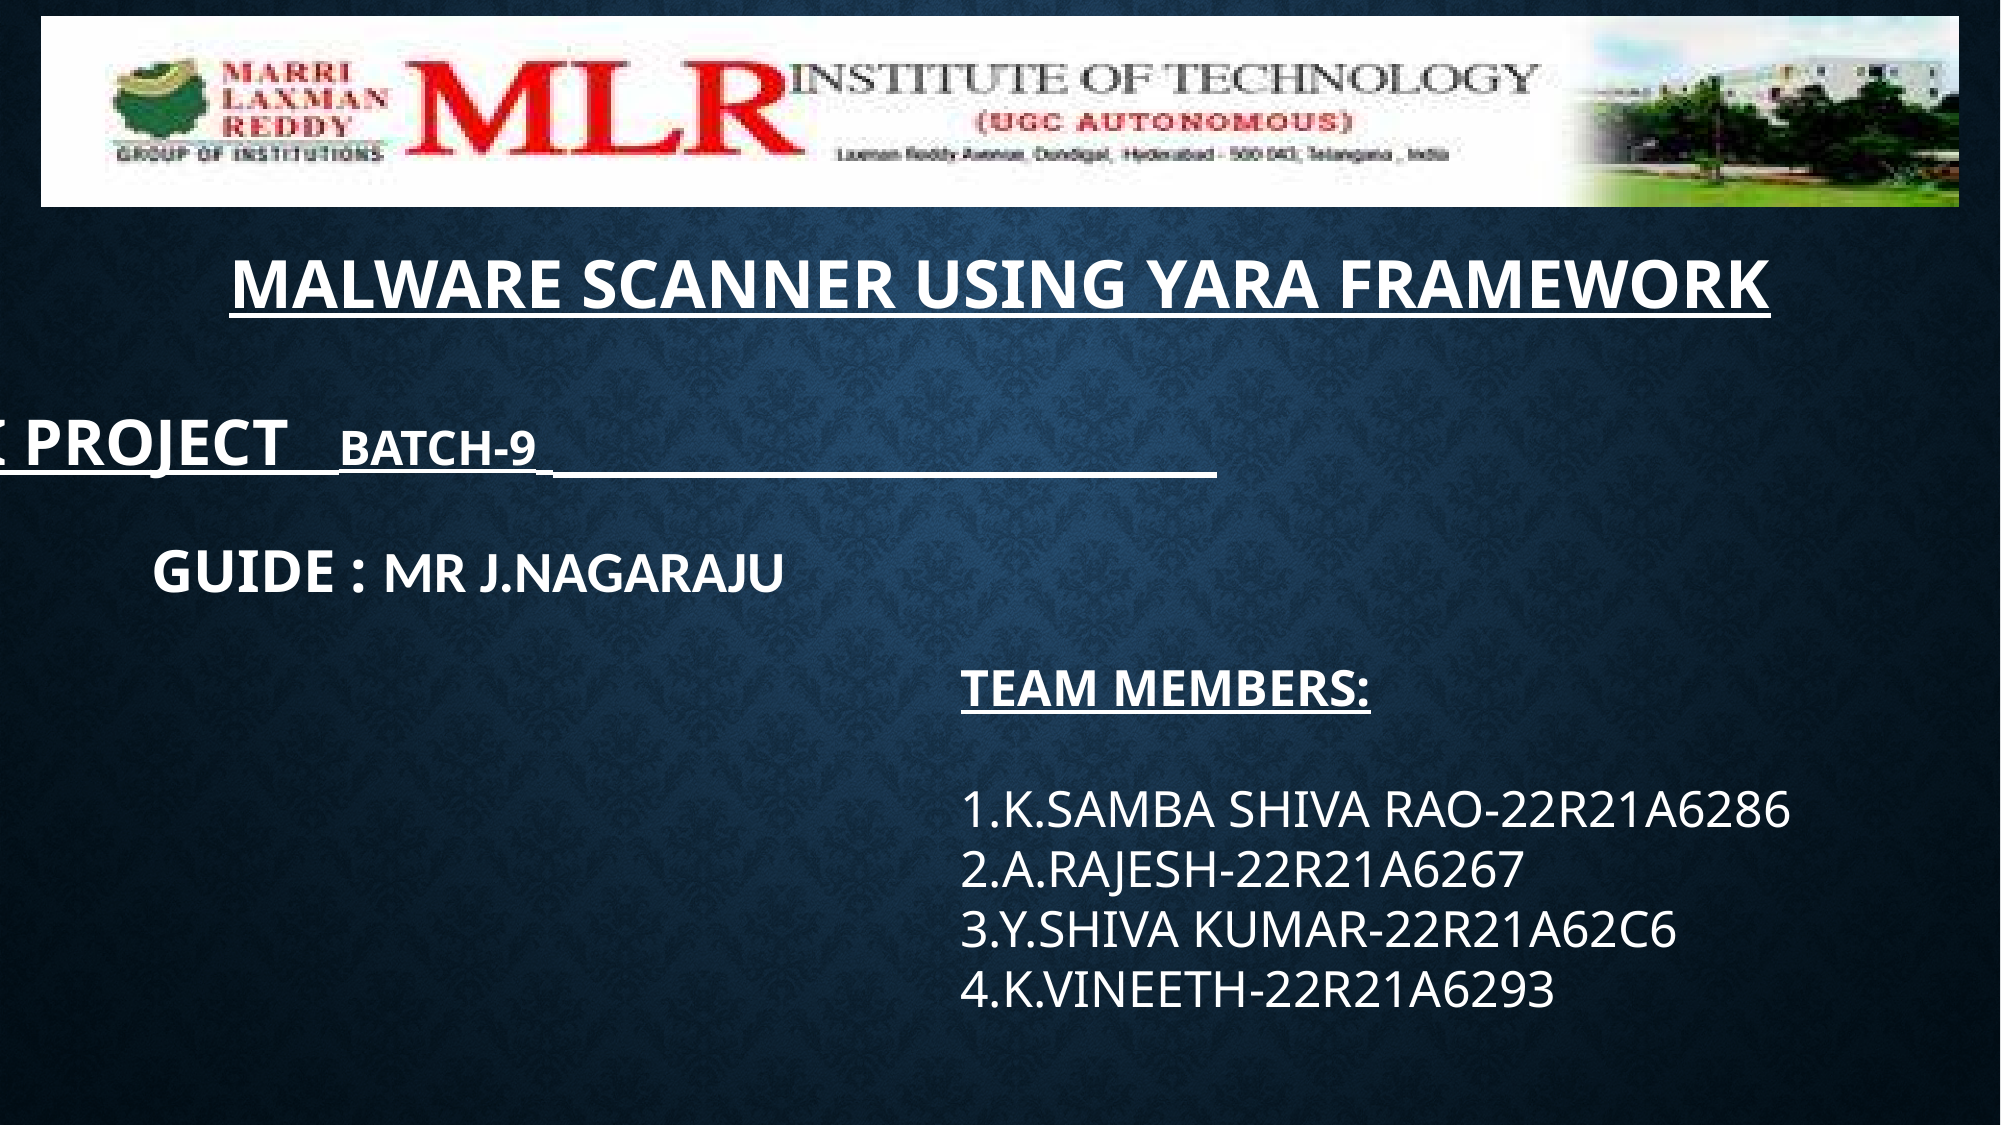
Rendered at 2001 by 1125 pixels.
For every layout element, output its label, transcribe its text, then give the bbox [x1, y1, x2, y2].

text_box GUIDE : MR J.NAGARAJU [136, 526, 861, 657]
subtitle MINI PROJECT BATCH-9 [0, 359, 1241, 498]
title Malware scanner using yara framework [53, 221, 1946, 330]
picture [40, 15, 1960, 208]
text_box TEAM MEMBERS: [945, 648, 1639, 724]
text_box 1.K.SAMBA SHIVA RAO-22R21A6286 2.A.RAJESH-22R21A6267 3.Y.SHIVA KUMAR-22R21A62C6 4.K.VINEETH-22R21A6293 [945, 770, 2000, 1071]
